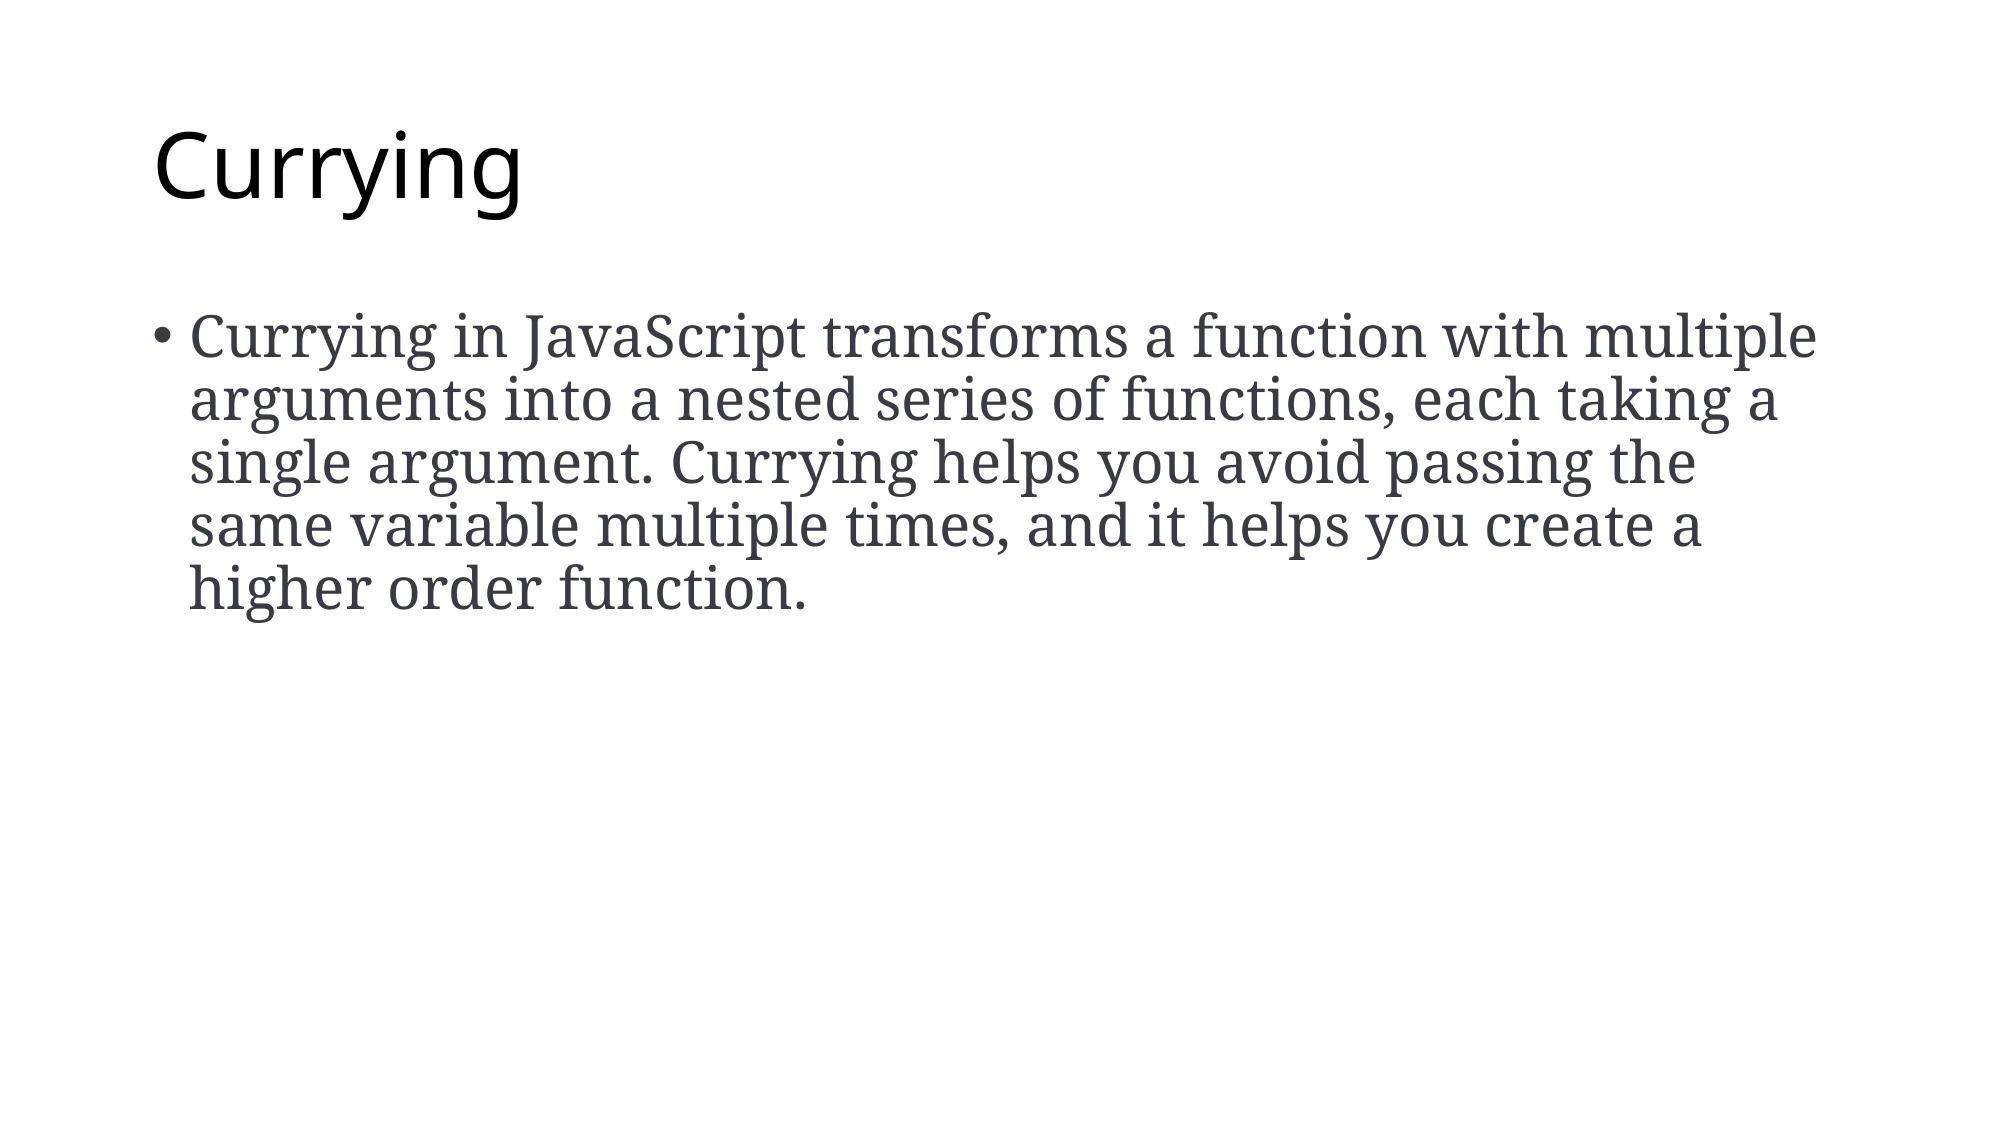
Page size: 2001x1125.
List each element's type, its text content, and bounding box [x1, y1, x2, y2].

list Currying in JavaScript transforms a function with multiple arguments into a nested series of functions, each taking a single argument. Currying helps you avoid passing the same variable multiple times, and it helps you create a higher order function. [137, 299, 1863, 1014]
title Currying [137, 59, 1863, 278]
